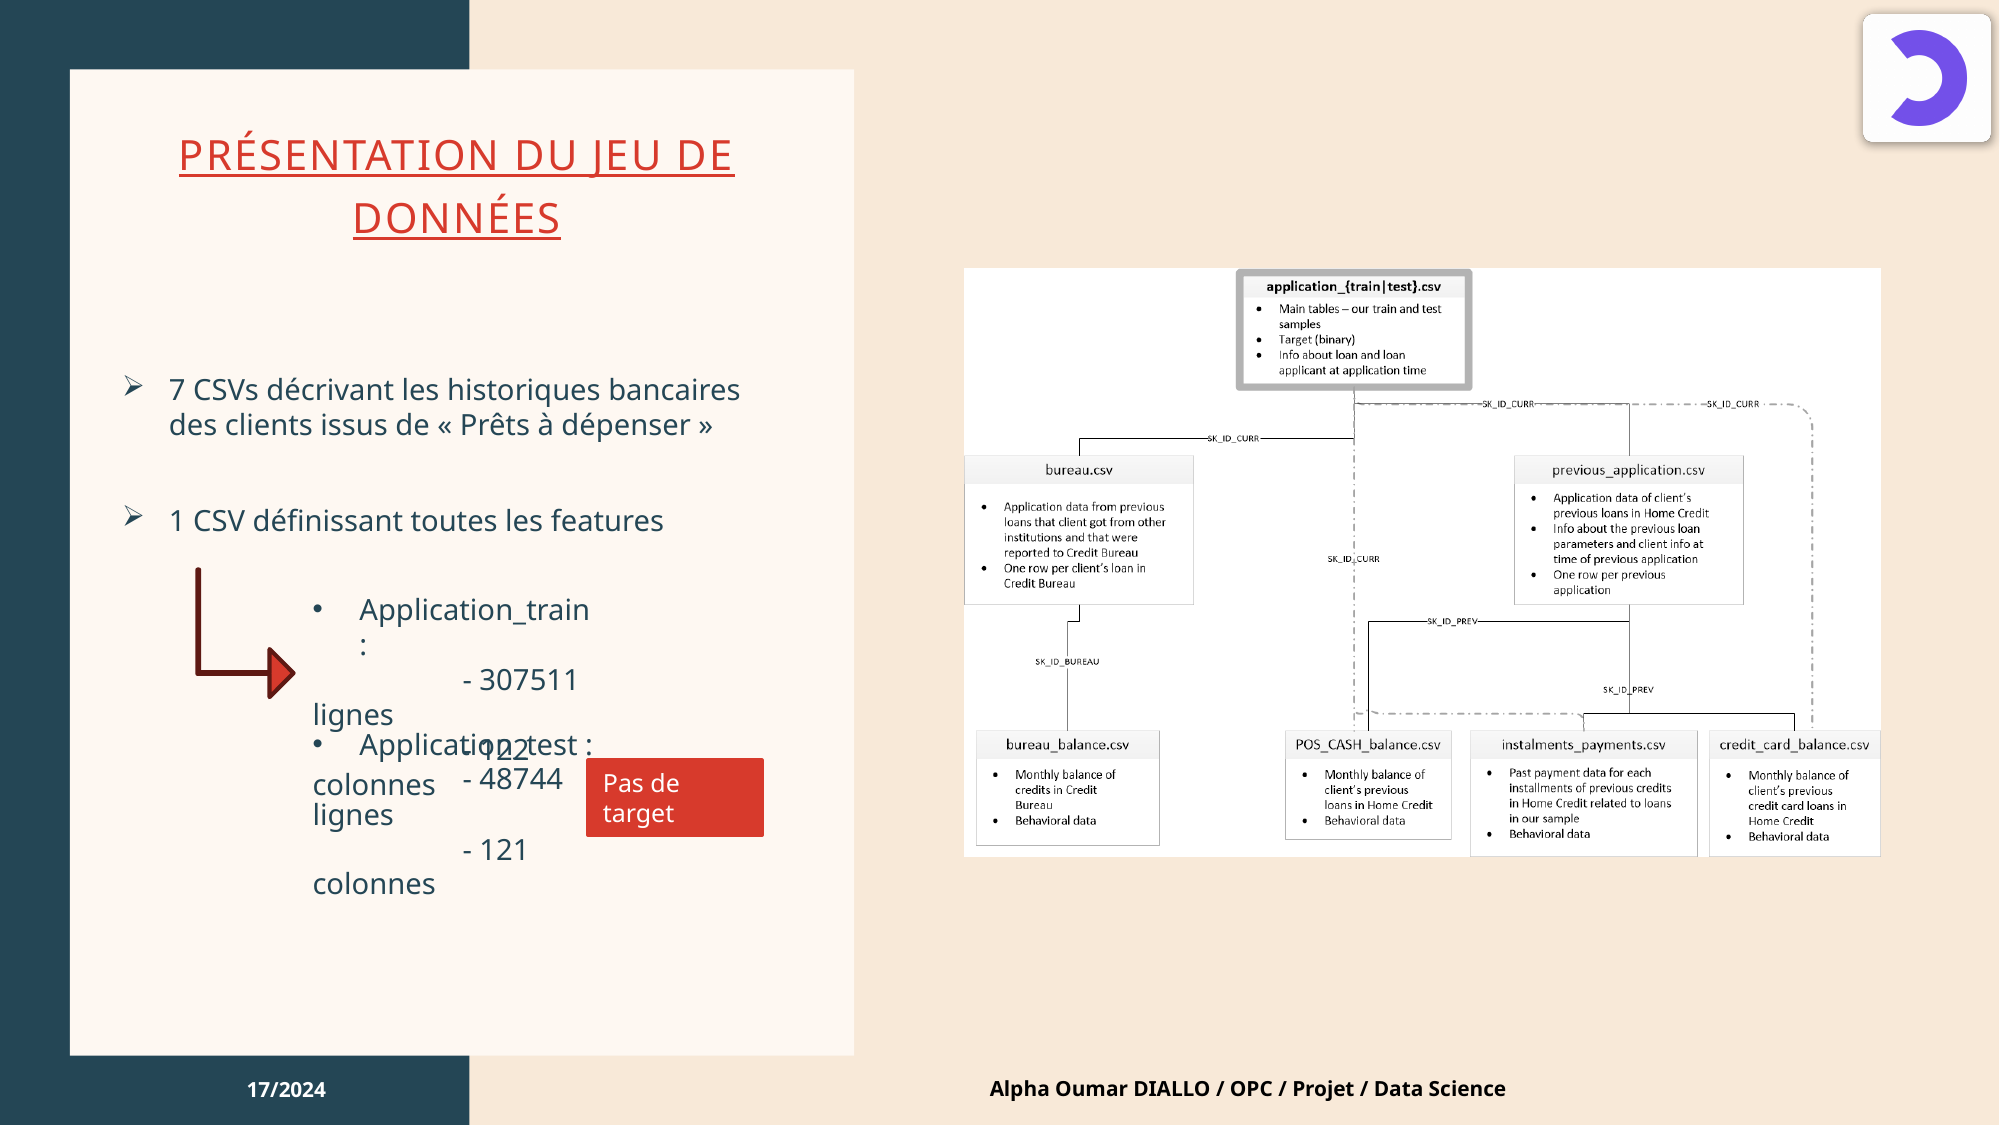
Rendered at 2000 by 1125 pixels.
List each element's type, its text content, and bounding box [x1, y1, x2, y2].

text_box Application_train : - 307511 lignes - 122 colonnes [292, 581, 624, 709]
text_box Alpha Oumar DIALLO / OPC / Projet / Data Science [910, 1068, 1586, 1125]
text_box 1 CSV définissant toutes les features [101, 492, 802, 583]
picture [964, 267, 1882, 857]
list 7 CSVs décrivant les historiques bancaires des clients issus de « Prêts à dépenser » [101, 361, 802, 452]
text_box 17/2024 [231, 1069, 682, 1125]
text_box Application_test : - 48744 lignes - 121 colonnes [292, 715, 624, 844]
picture [1863, 14, 1991, 143]
title Présentation du jeu de données [90, 106, 824, 288]
text_box [195, 567, 296, 700]
text_box Pas de target [586, 758, 764, 837]
